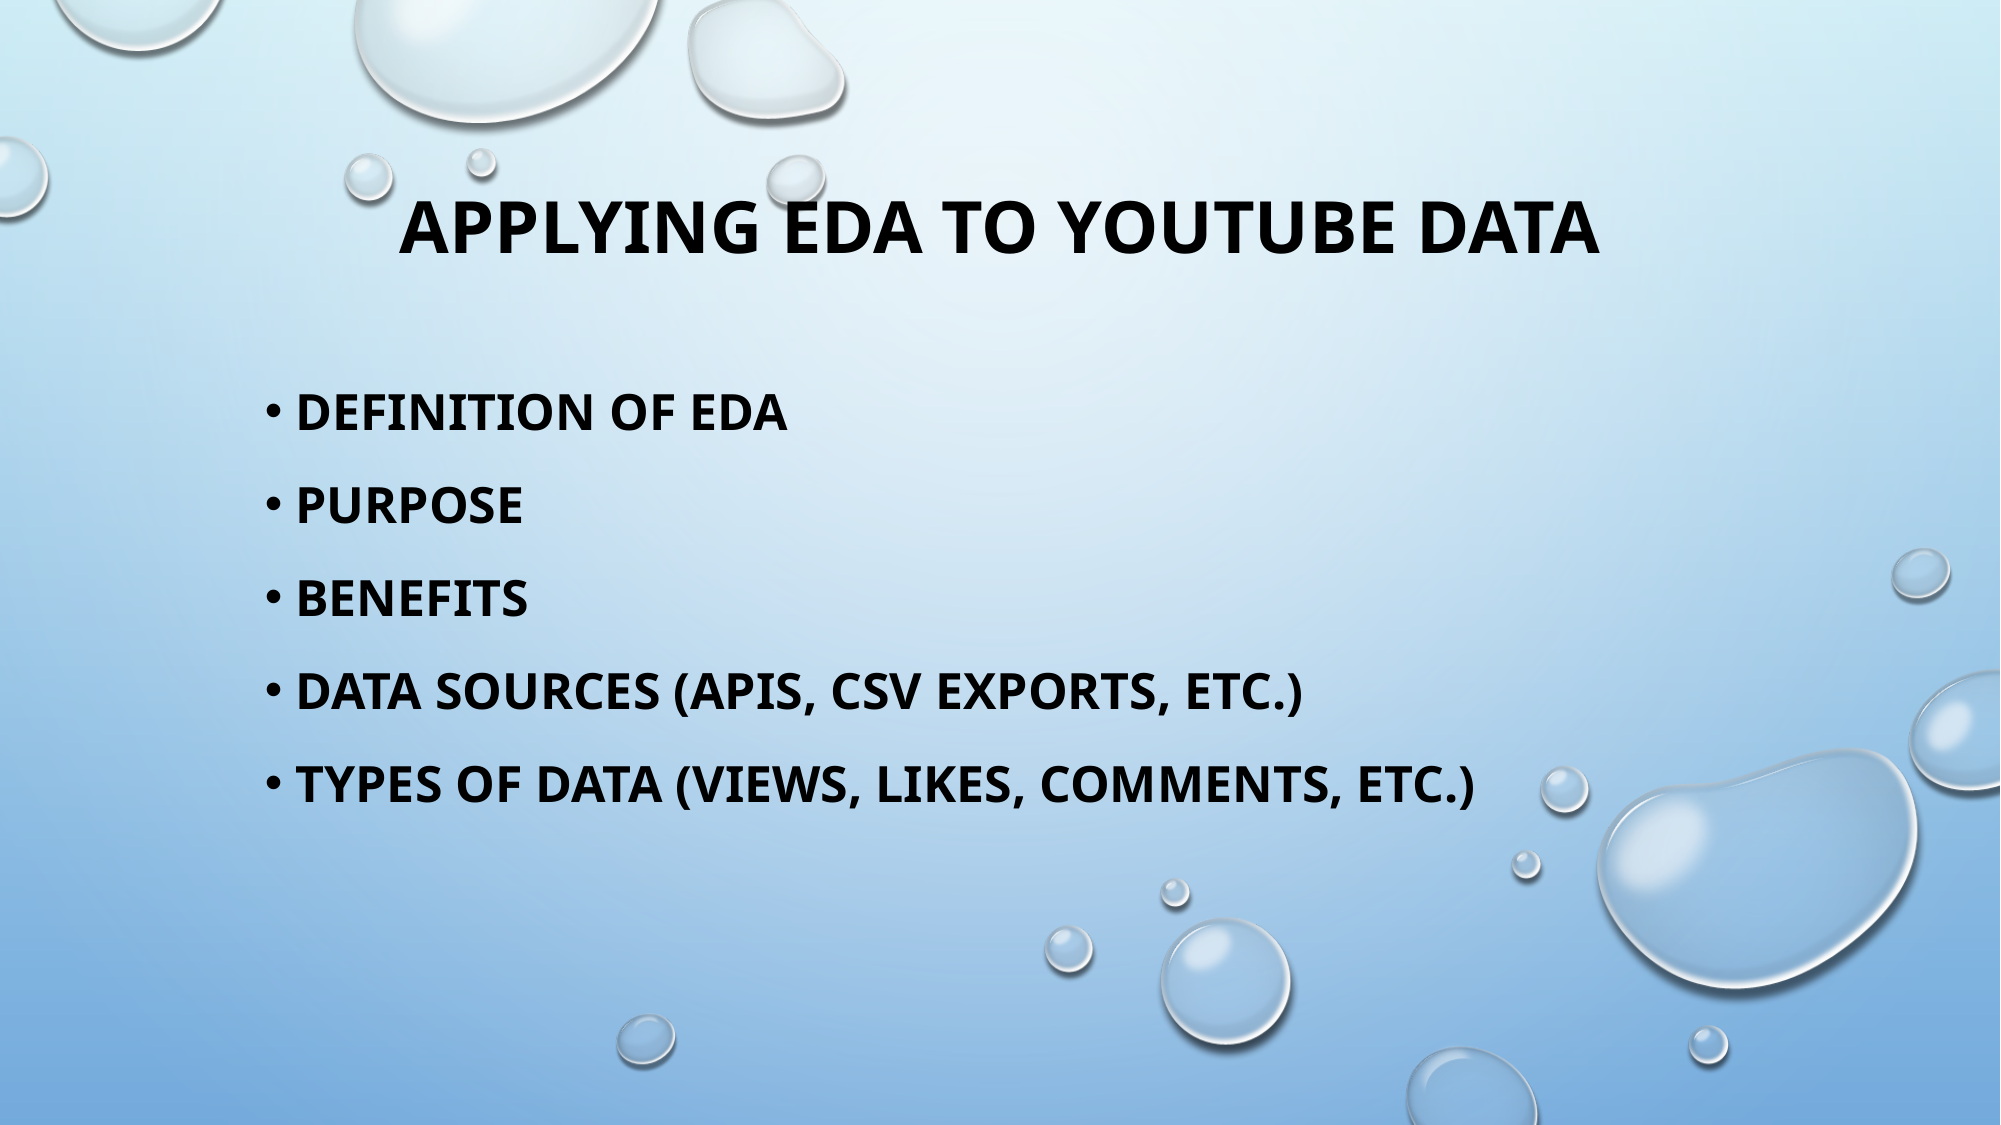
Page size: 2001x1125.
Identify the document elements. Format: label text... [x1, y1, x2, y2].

subtitle Definition of EDA Purpose Benefits Data Sources (APIs, CSV exports, etc.) Types of Data (Views, Likes, Comments, etc.) [249, 361, 1750, 863]
title Applying EDA to YouTube Data [249, 184, 1750, 278]
picture [0, 0, 2000, 1125]
